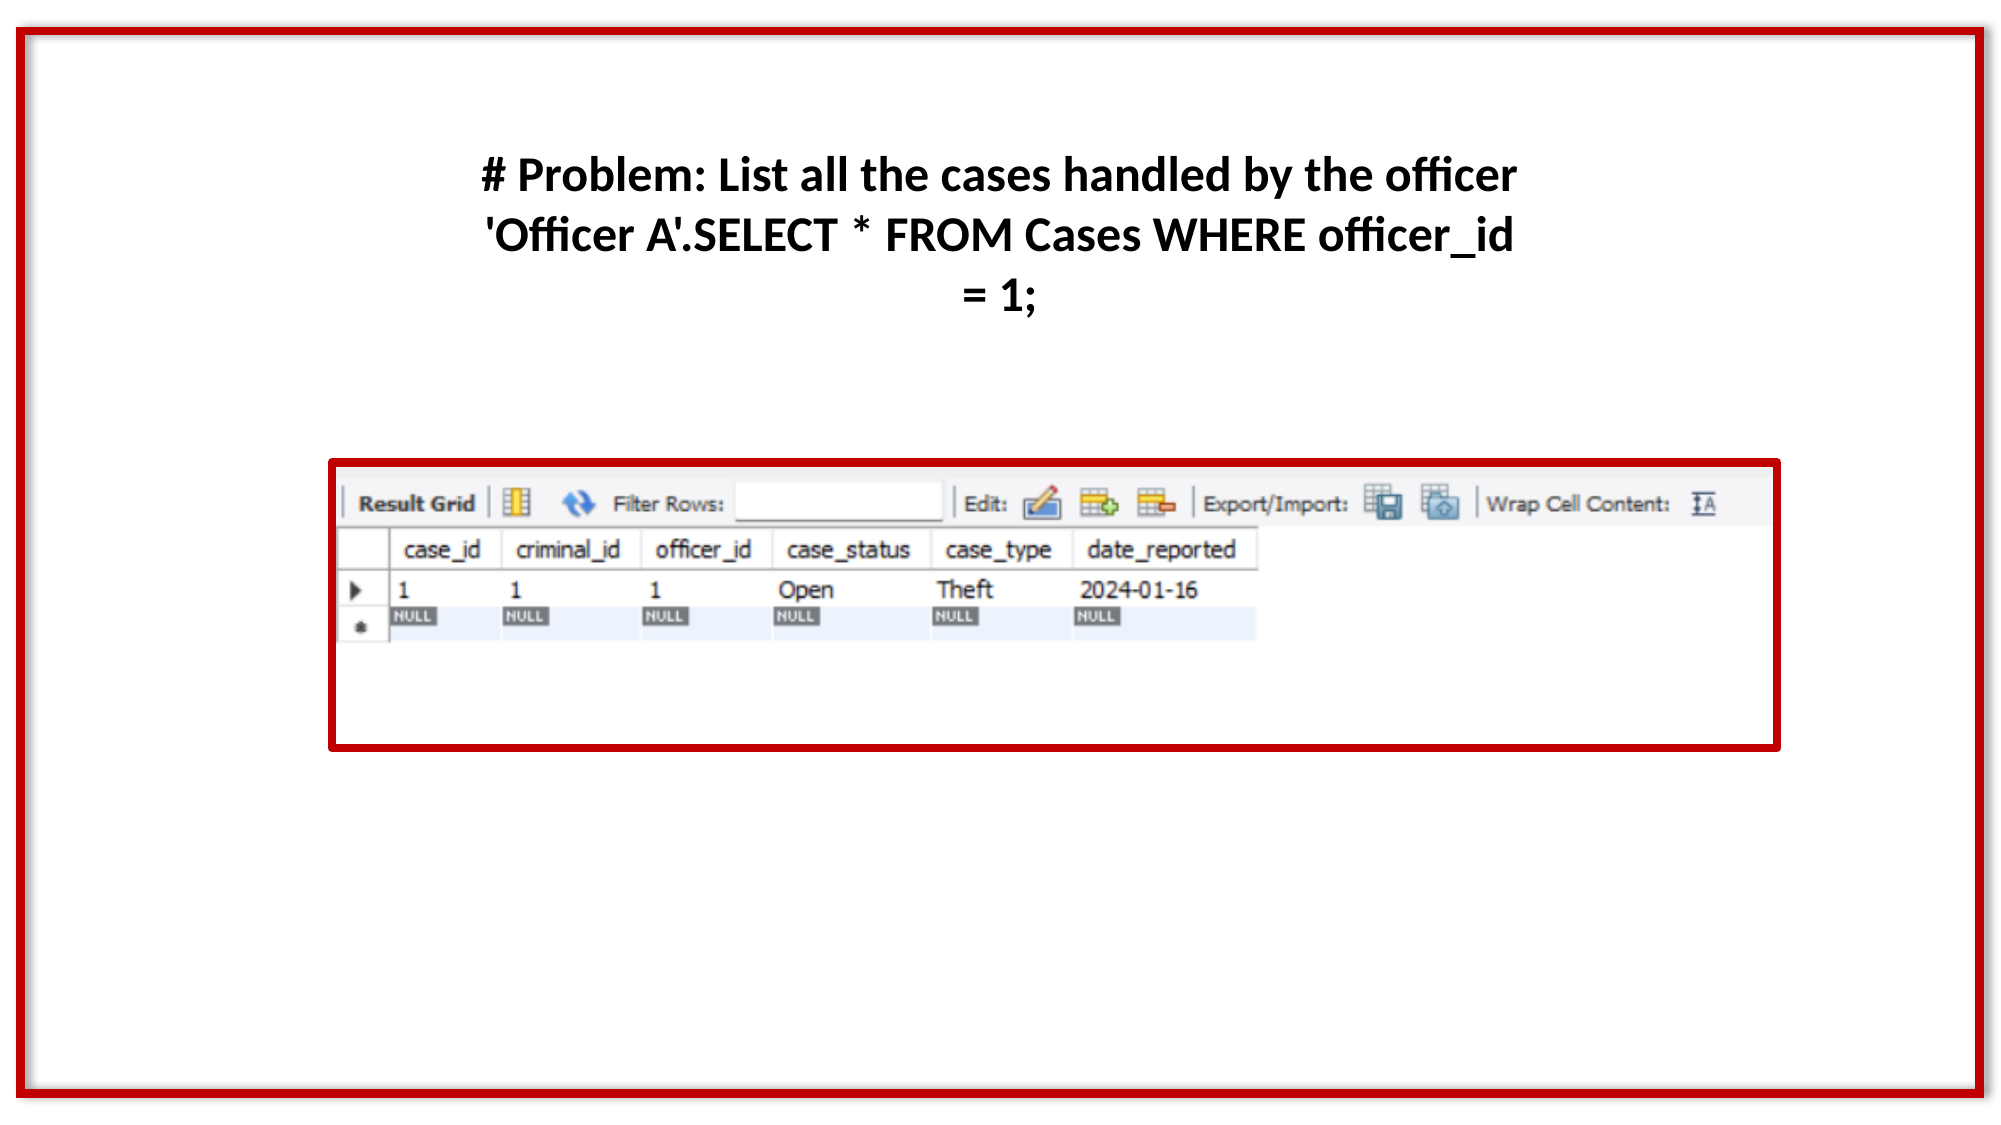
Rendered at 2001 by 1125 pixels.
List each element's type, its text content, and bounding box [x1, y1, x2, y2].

picture [335, 466, 1774, 744]
text_box # Problem: List all the cases handled by the officer 'Officer A'.SELECT * FROM Cases WHERE officer_id = 1; [460, 134, 1540, 329]
text_box [19, 30, 1981, 1095]
